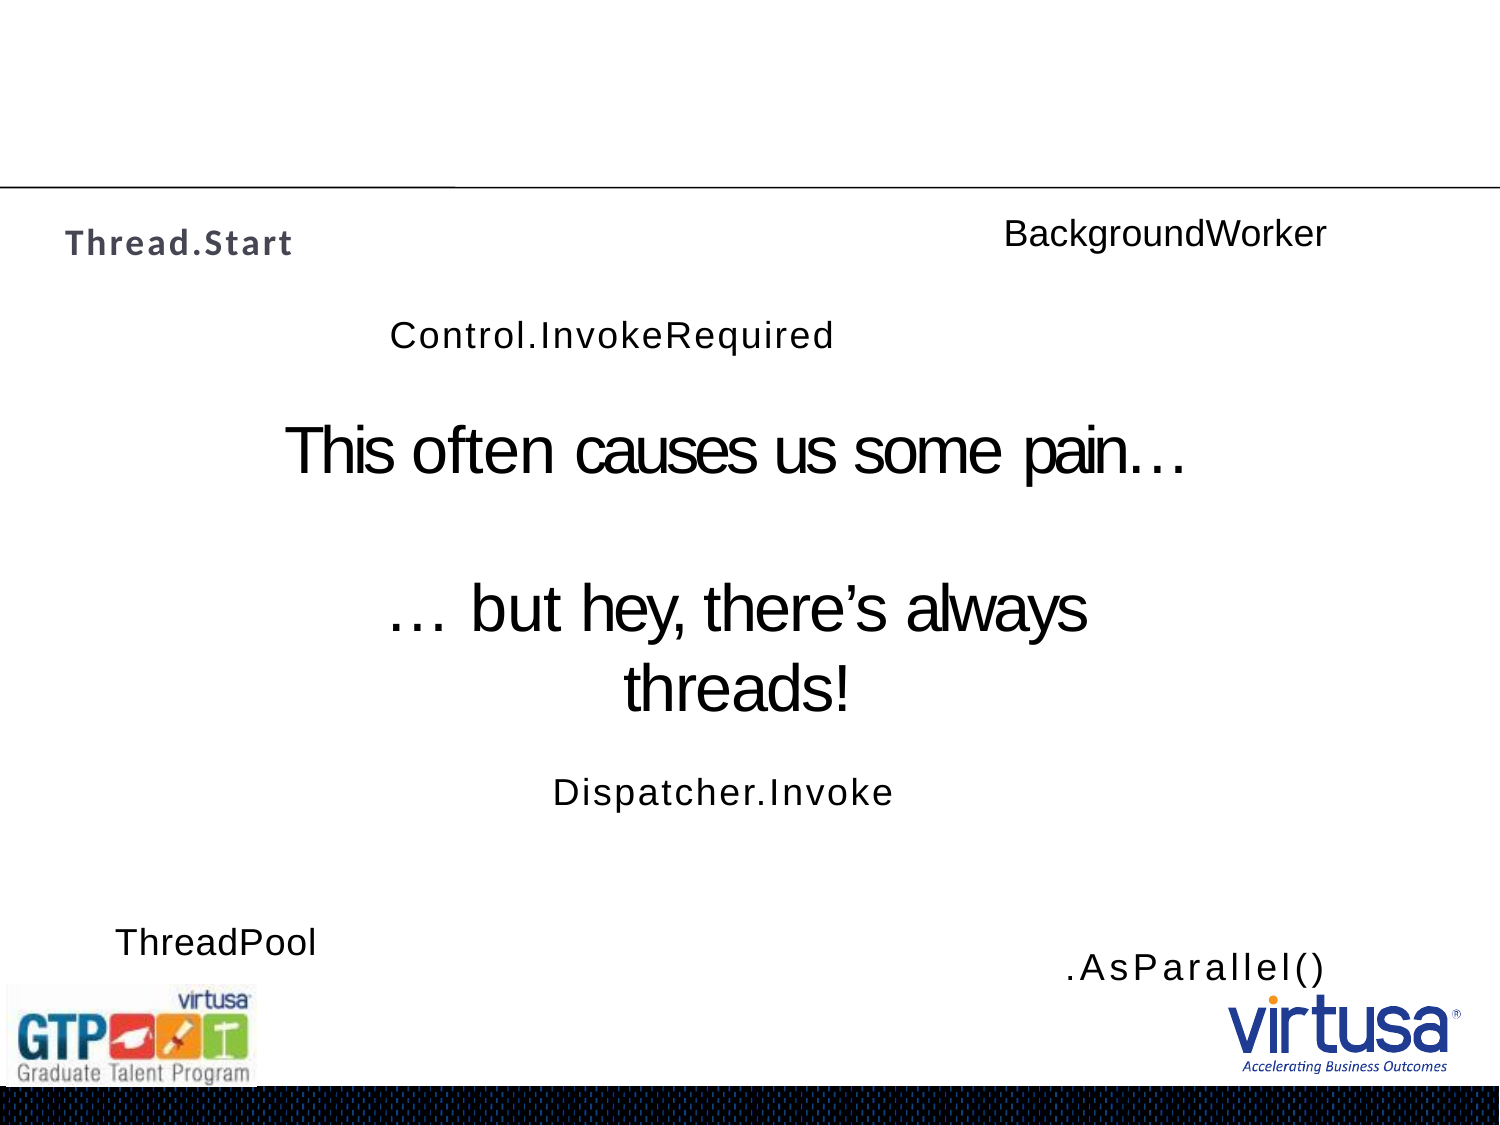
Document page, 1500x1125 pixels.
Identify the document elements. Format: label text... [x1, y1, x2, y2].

text_box This often causes us some pain… … but hey, there’s always threads! [276, 404, 1199, 725]
picture [0, 984, 1499, 1125]
text_box Dispatcher.Invoke [550, 765, 904, 813]
text_box Control.InvokeRequired [387, 309, 843, 357]
text_box .AsParallel() [1062, 941, 1334, 989]
text_box ThreadPool [112, 915, 322, 963]
text_box BackgroundWorker [1001, 206, 1334, 254]
title Thread.Start [62, 72, 1413, 263]
